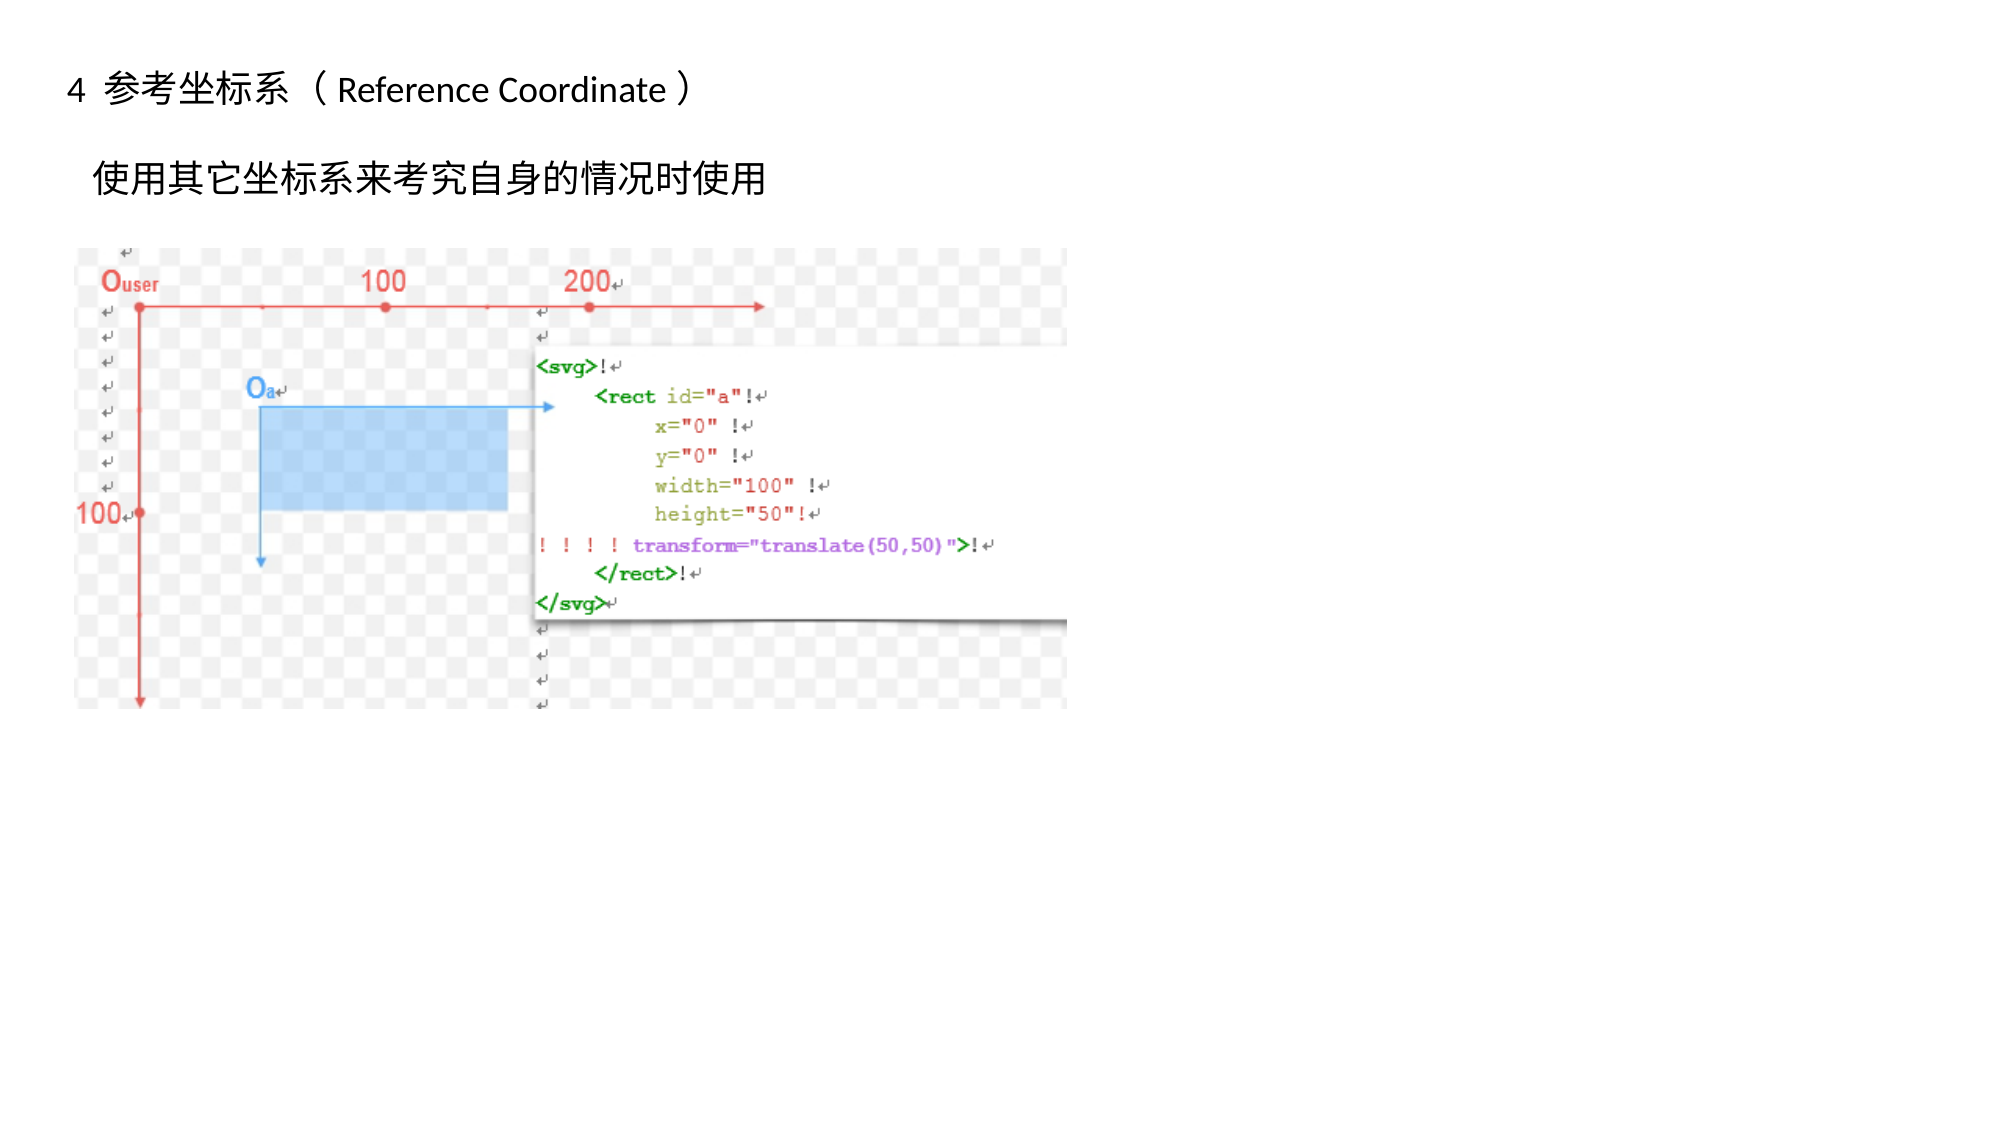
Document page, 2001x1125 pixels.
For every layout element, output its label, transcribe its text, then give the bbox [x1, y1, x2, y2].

text_box 4 参考坐标系（Reference Coordinate） 使用其它坐标系来考究自身的情况时使用 [52, 57, 1053, 208]
picture [74, 248, 1067, 709]
